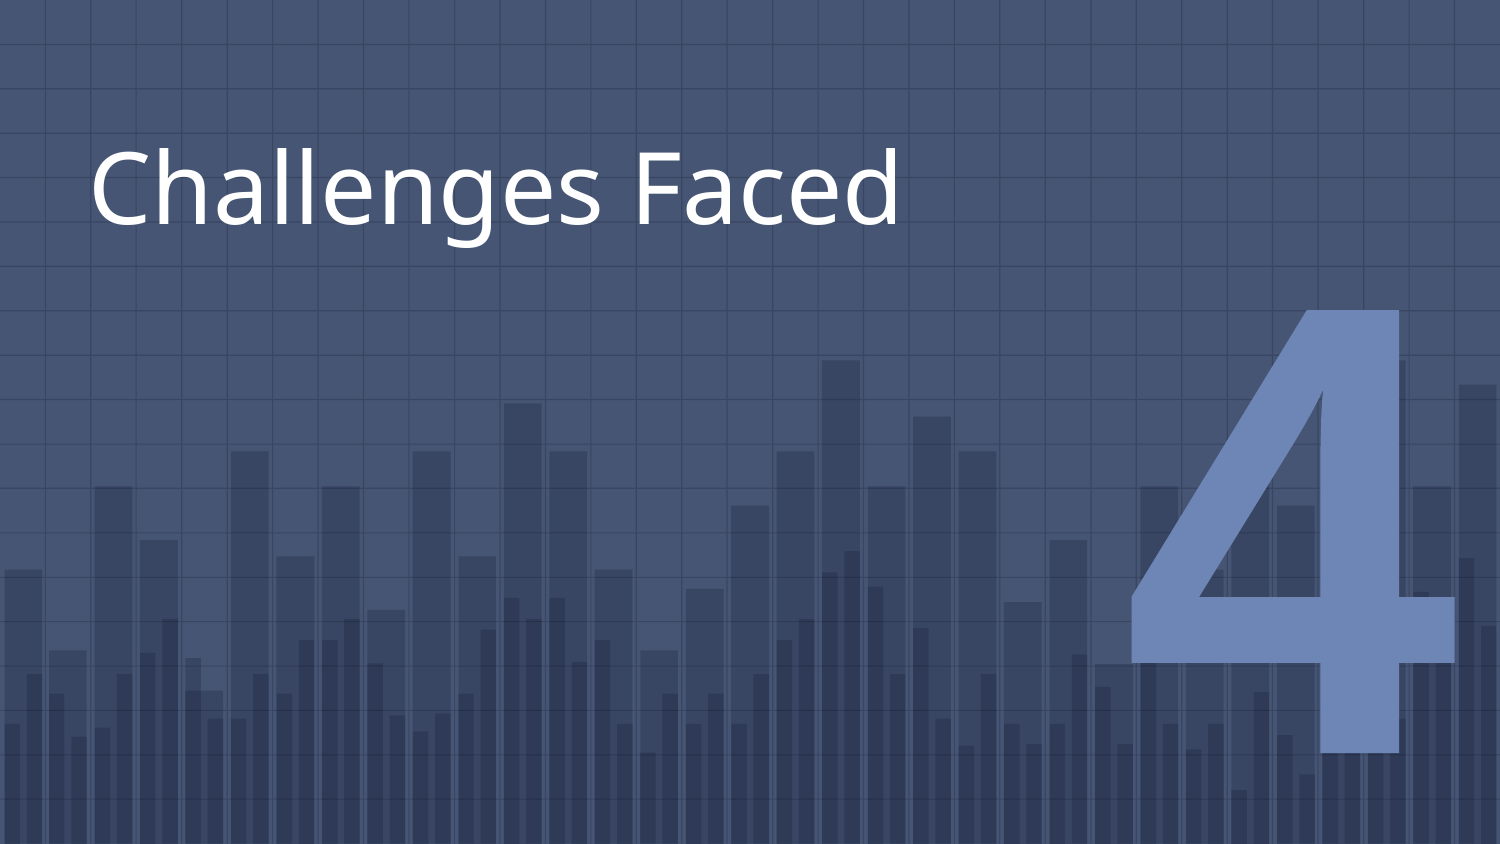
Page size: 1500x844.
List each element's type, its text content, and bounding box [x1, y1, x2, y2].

title Challenges Faced [73, 109, 1349, 300]
